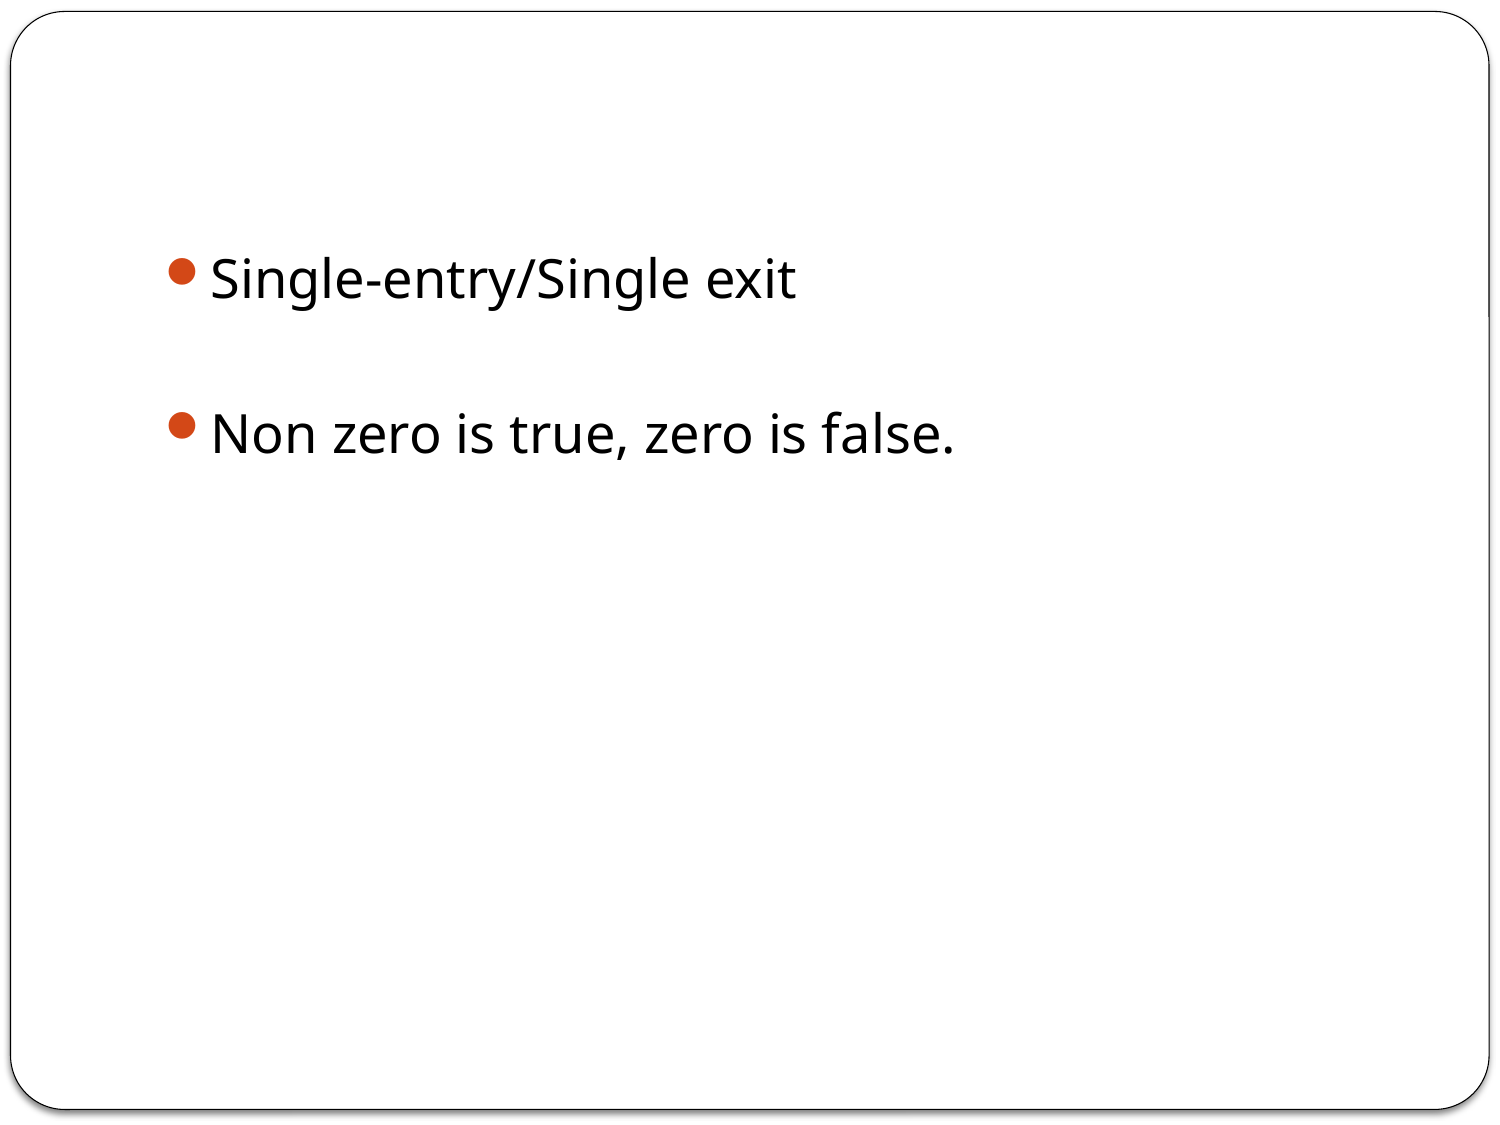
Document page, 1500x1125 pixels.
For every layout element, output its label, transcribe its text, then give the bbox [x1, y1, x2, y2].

list Single-entry/Single exit Non zero is true, zero is false. [150, 237, 1425, 988]
